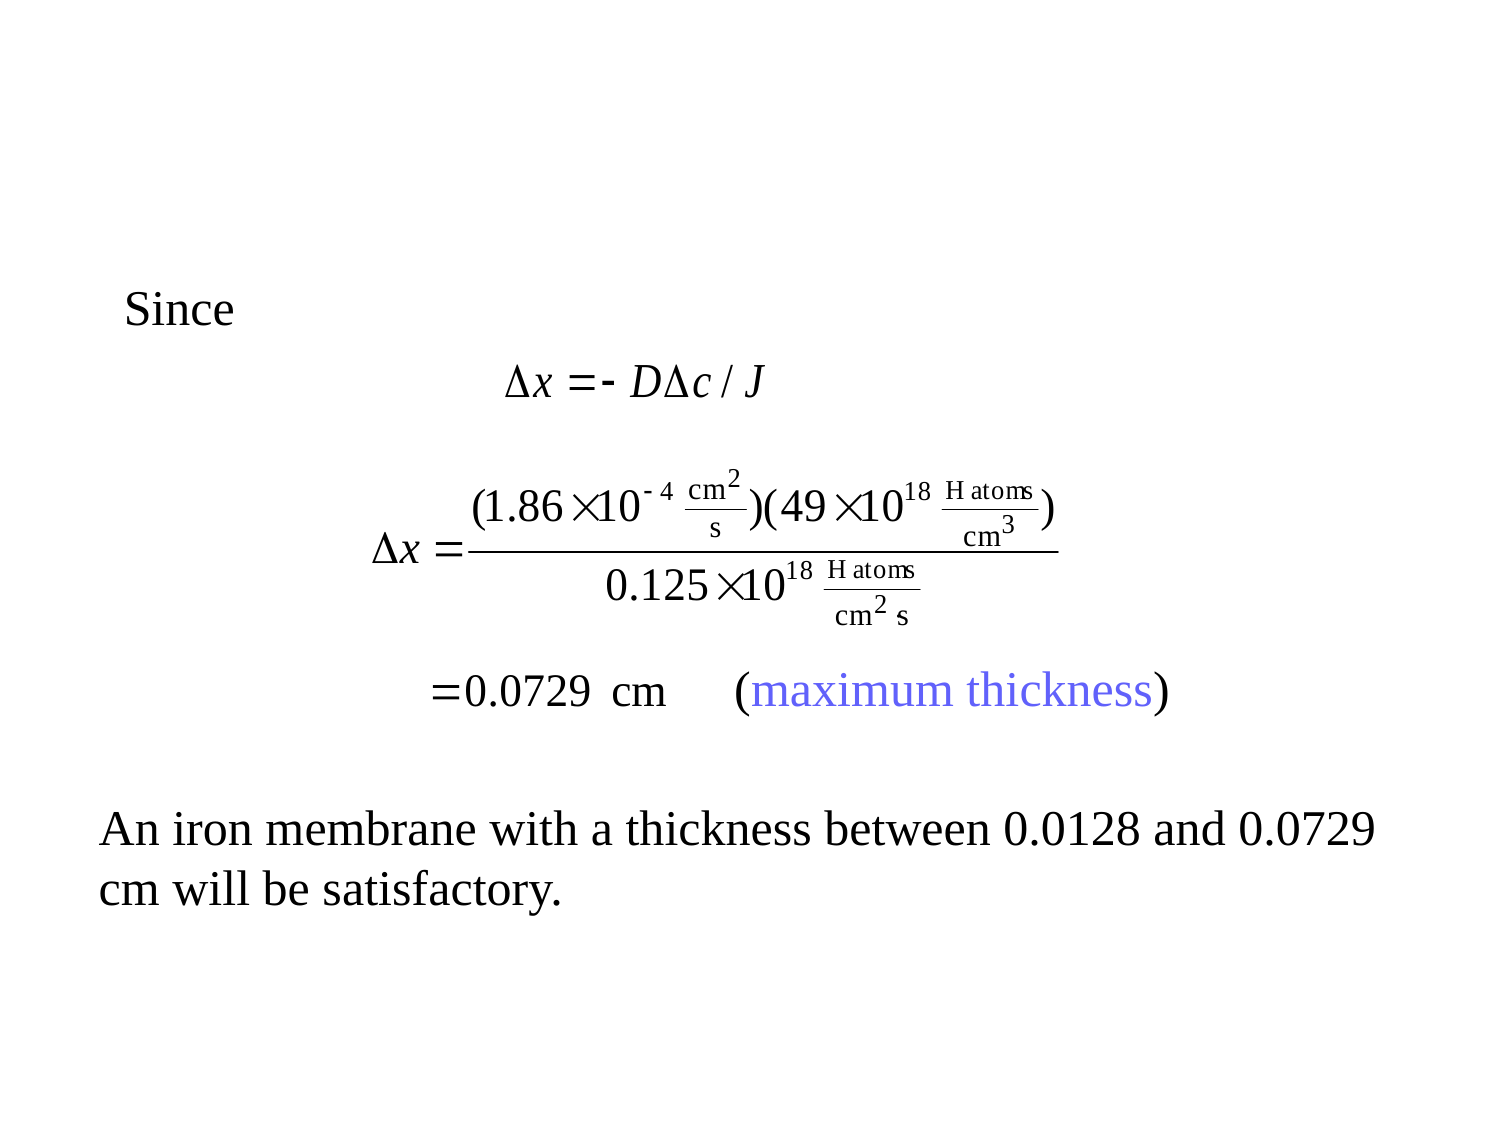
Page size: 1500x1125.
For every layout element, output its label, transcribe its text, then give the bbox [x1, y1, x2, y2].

text_box Since [109, 268, 1390, 344]
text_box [364, 454, 1067, 733]
text_box (maximum thickness) [1072, 648, 1202, 724]
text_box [497, 352, 776, 408]
text_box An iron membrane with a thickness between 0.0128 and 0.0729 cm will be satisfactory. [84, 788, 1445, 924]
